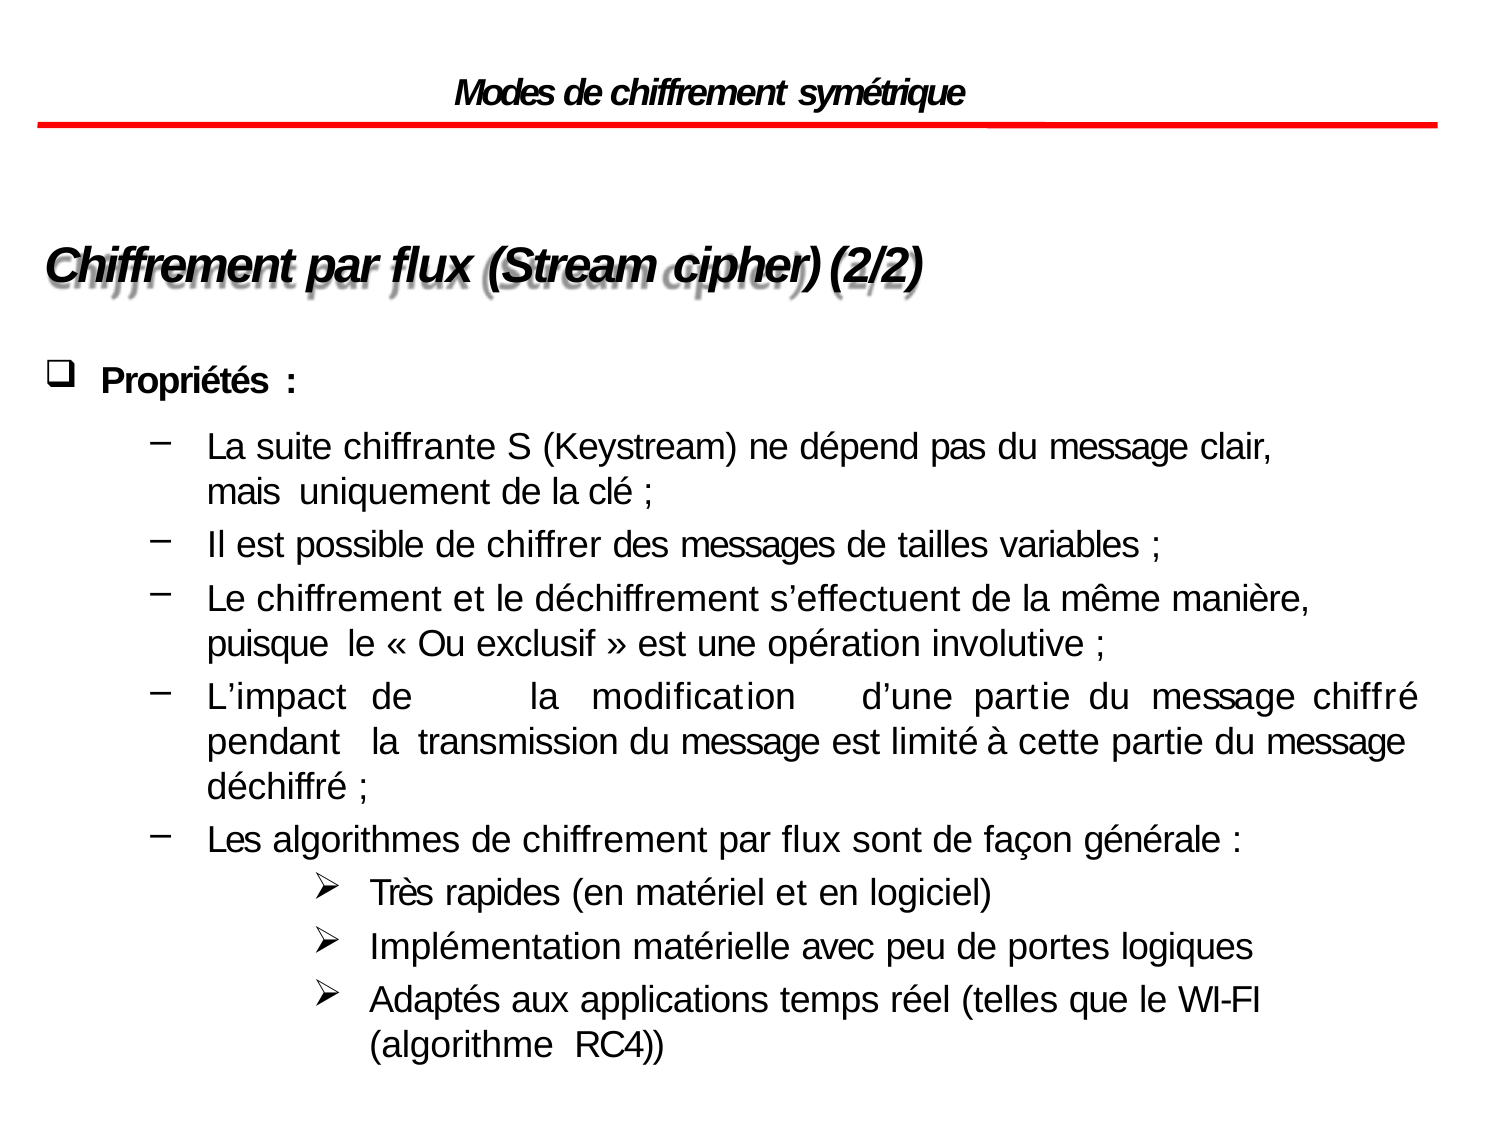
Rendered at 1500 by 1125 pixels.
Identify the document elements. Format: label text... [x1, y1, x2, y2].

text_box Modes de chiffrement symétrique [437, 60, 1188, 121]
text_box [45, 222, 957, 305]
text_box Chiffrement par flux (Stream cipher) (2/2) Propriétés : La suite chiffrante S (Keystream) ne dépend pas du message clair, mais uniquement de la clé ; Il est possible de chiffrer des messages de tailles variables ; Le chiffrement et le déchiffrement s’effectuent de la même manière, puisque le « Ou exclusif » est une opération involutive ; L’impact de la modification d’une partie du message chiffré pendant la transmission du message est limité à cette partie du message déchiffré ; Les algorithmes de chiffrement par flux sont de façon générale : Très rapides (en matériel et en logiciel) Implémentation matérielle avec peu de portes logiques Adaptés aux applications temps réel (telles que le WI-FI (algorithme RC4)) [42, 230, 1458, 1066]
